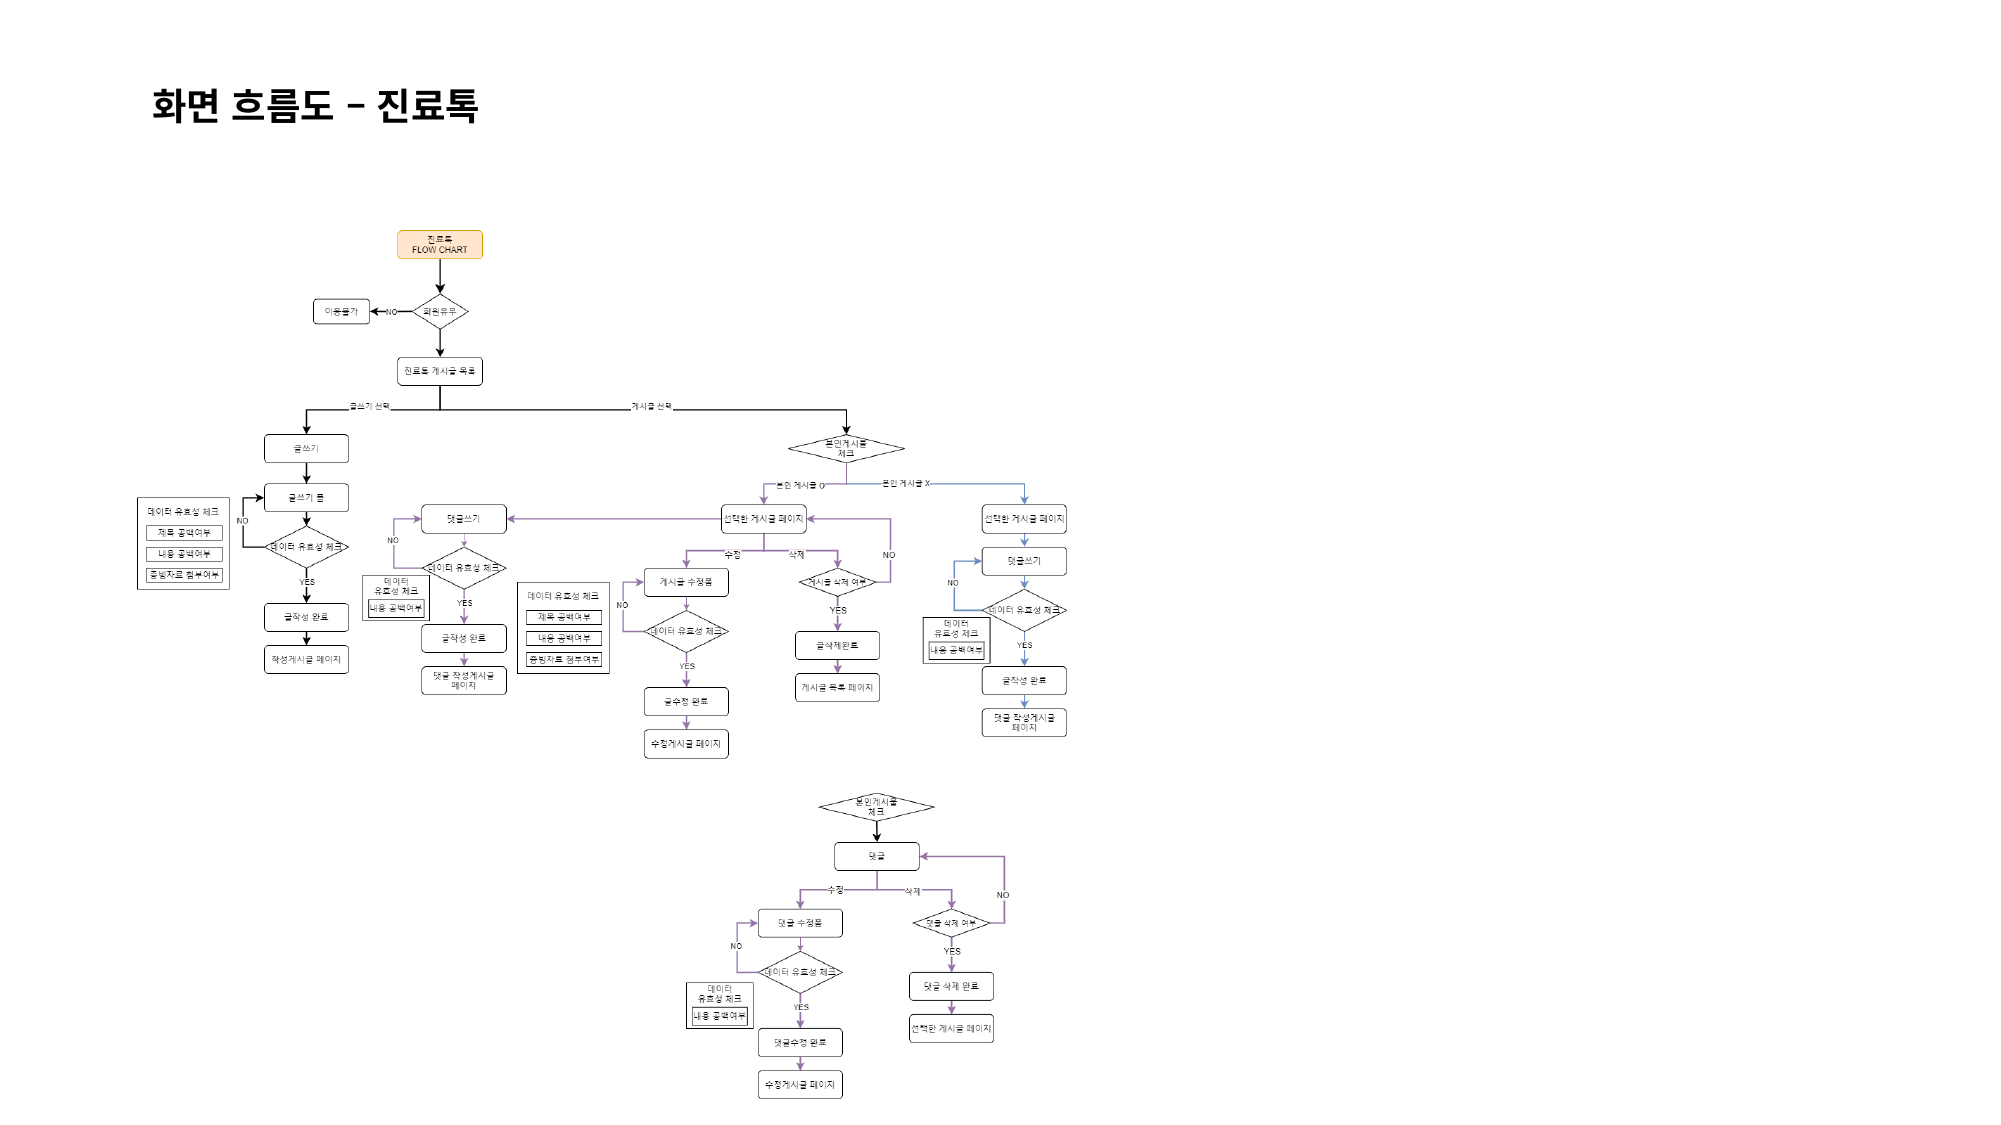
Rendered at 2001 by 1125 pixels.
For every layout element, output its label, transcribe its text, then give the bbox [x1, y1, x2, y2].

title 화면 흐름도 – 진료톡 [137, 59, 914, 157]
picture [137, 230, 1067, 1099]
